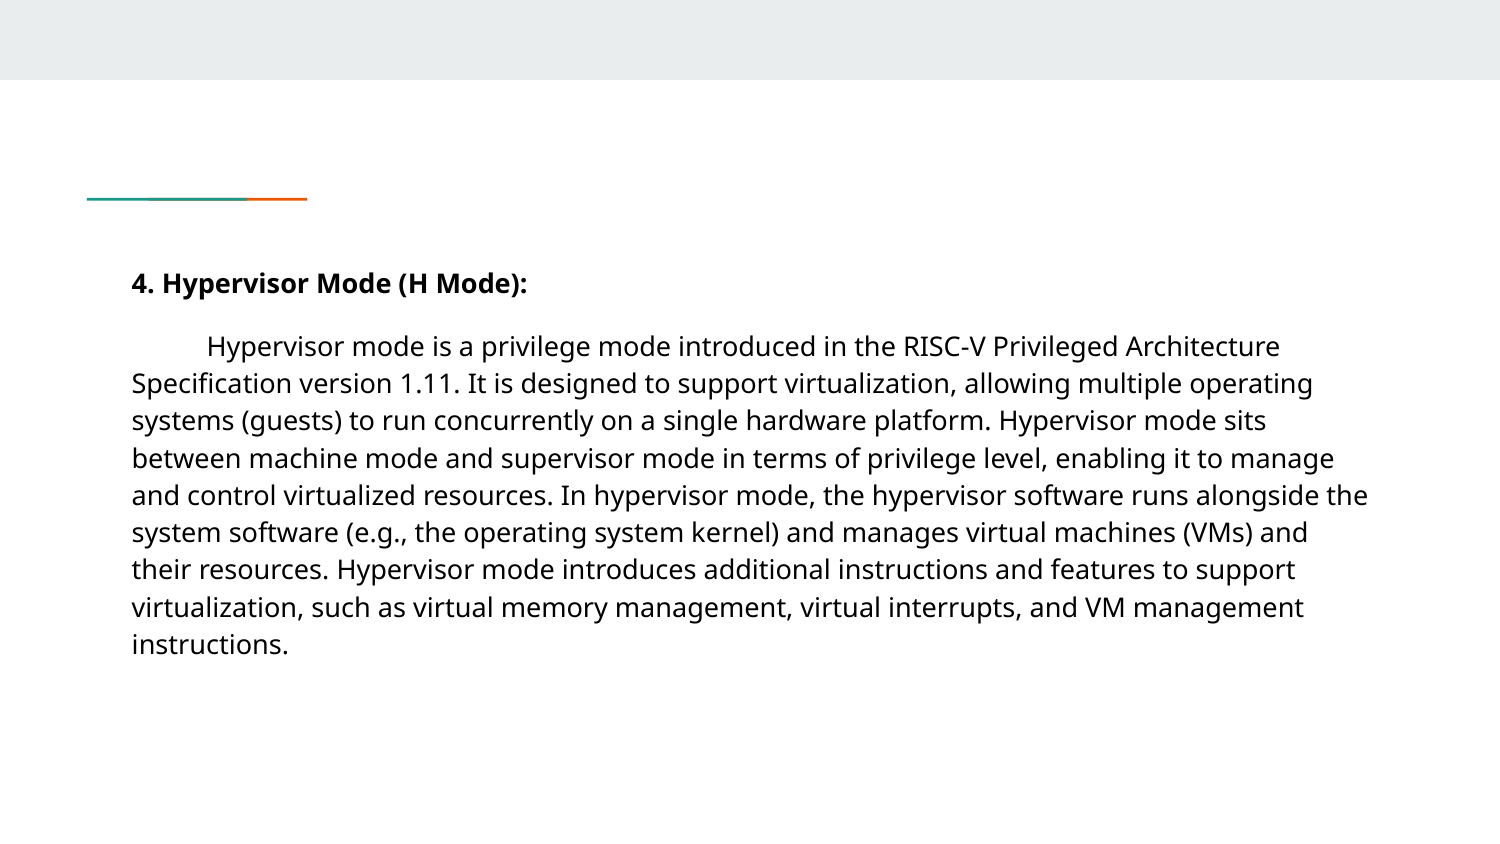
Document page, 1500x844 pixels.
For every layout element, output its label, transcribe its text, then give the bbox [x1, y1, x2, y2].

list 4. Hypervisor Mode (H Mode): Hypervisor mode is a privilege mode introduced in the RISC-V Privileged Architecture Specification version 1.11. It is designed to support virtualization, allowing multiple operating systems (guests) to run concurrently on a single hardware platform. Hypervisor mode sits between machine mode and supervisor mode in terms of privilege level, enabling it to manage and control virtualized resources. In hypervisor mode, the hypervisor software runs alongside the system software (e.g., the operating system kernel) and manages virtual machines (VMs) and their resources. Hypervisor mode introduces additional instructions and features to support virtualization, such as virtual memory management, virtual interrupts, and VM management instructions. [116, 246, 1384, 634]
